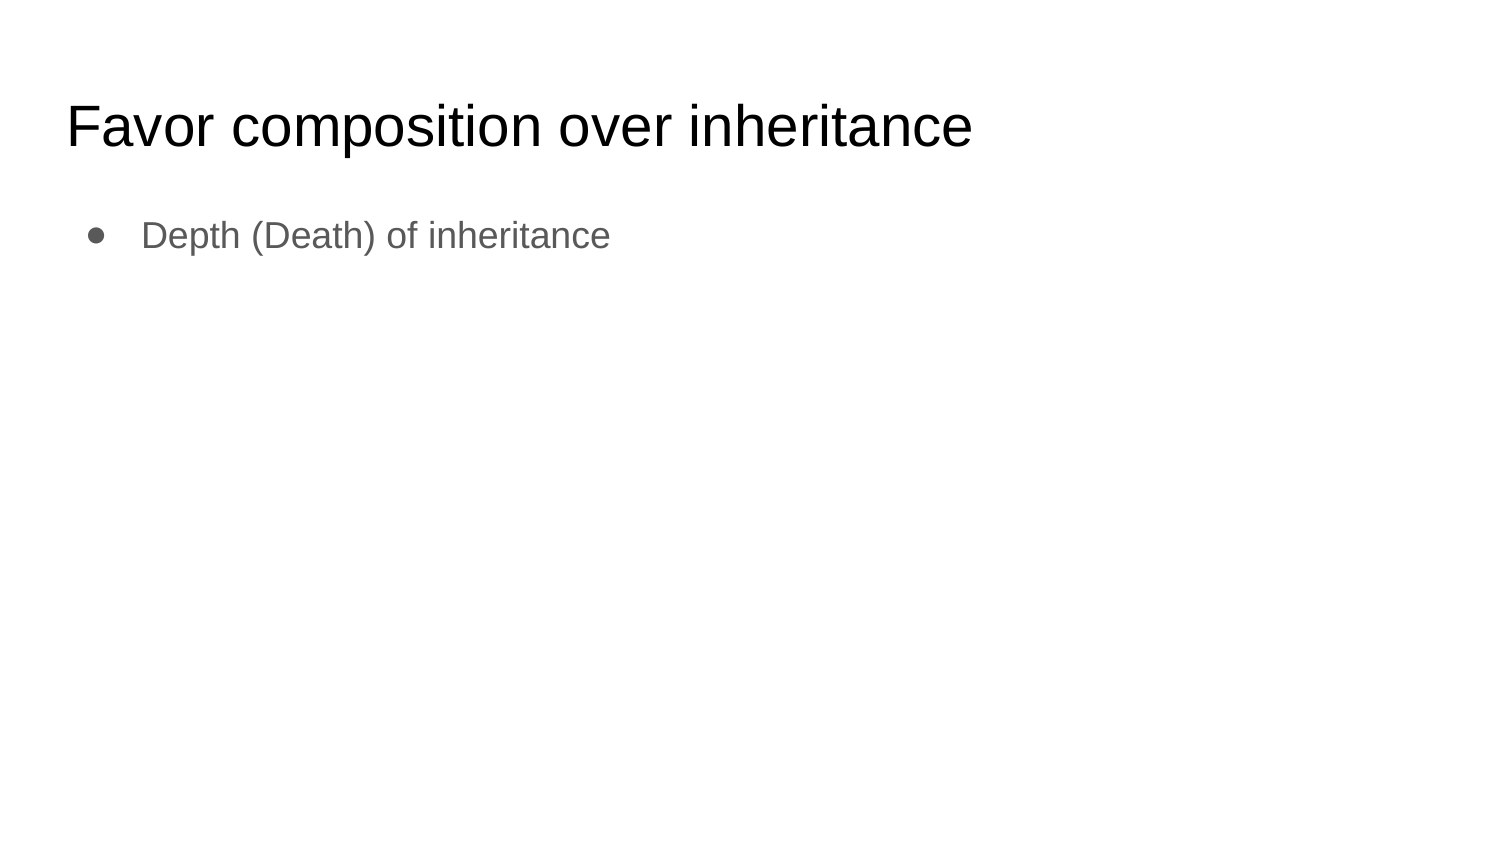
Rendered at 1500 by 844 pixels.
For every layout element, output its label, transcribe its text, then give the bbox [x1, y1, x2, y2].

title Favor composition over inheritance [51, 72, 1449, 167]
list Depth (Death) of inheritance [51, 189, 1449, 750]
